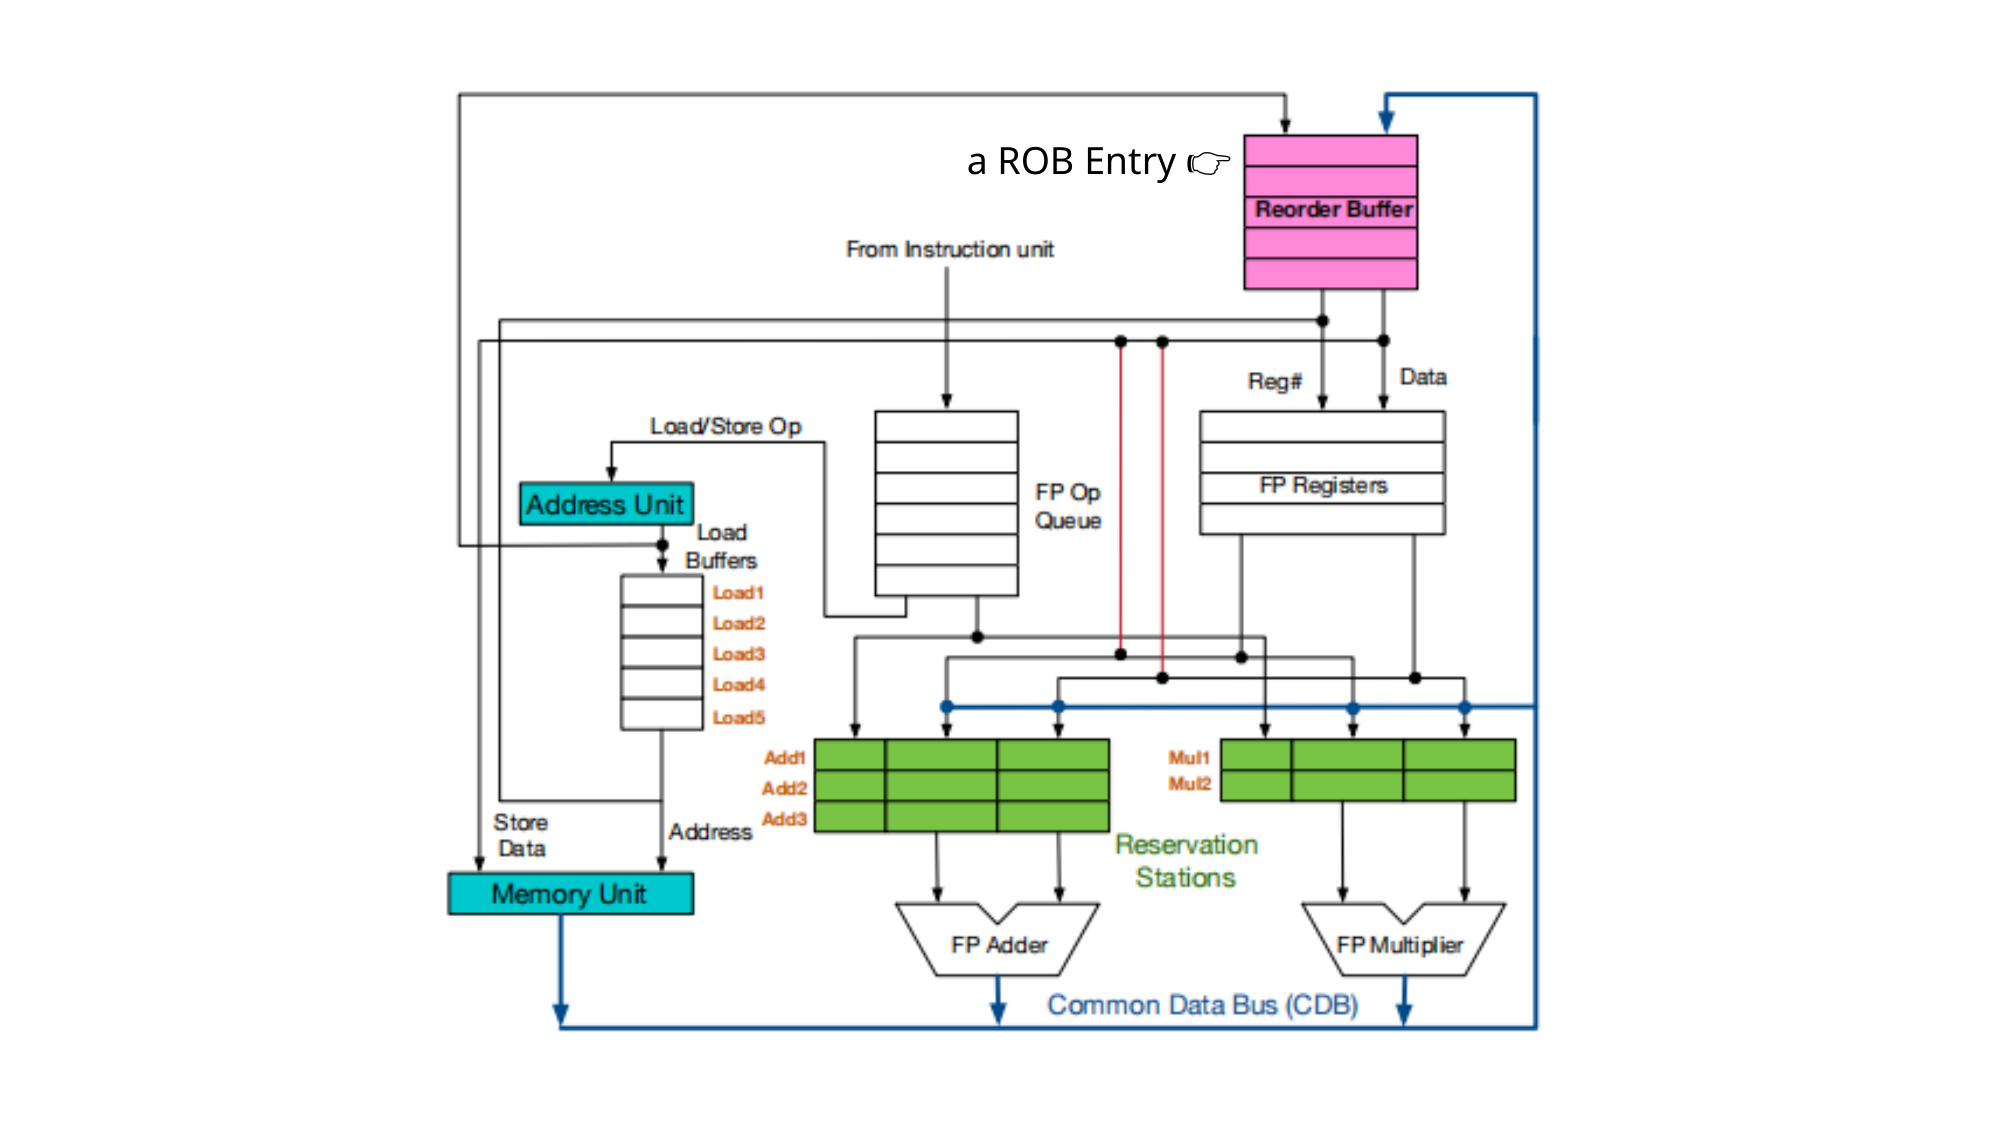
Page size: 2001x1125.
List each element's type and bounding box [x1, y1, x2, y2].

picture [429, 69, 1571, 1055]
